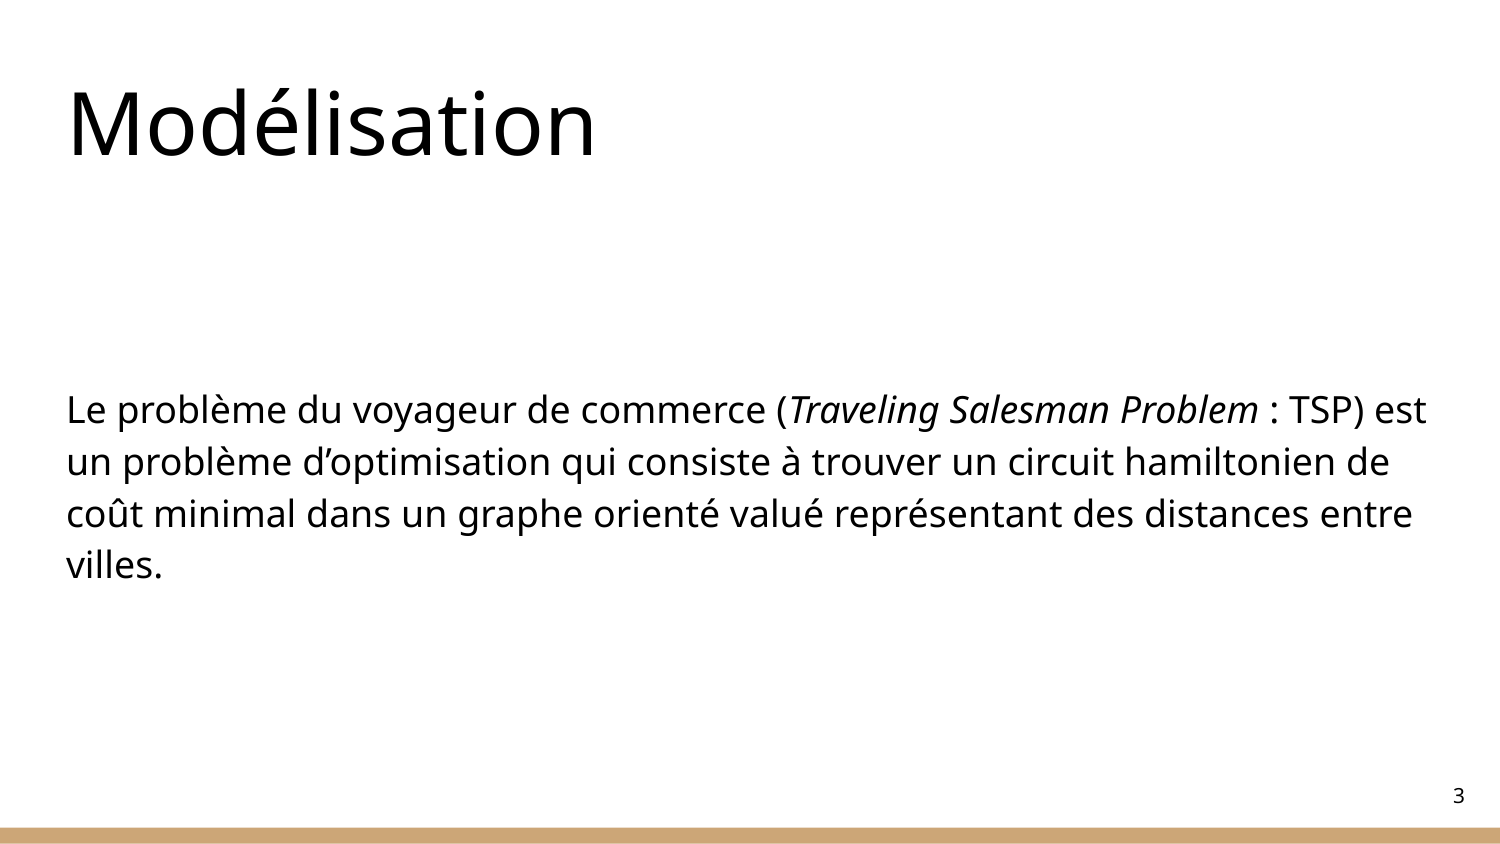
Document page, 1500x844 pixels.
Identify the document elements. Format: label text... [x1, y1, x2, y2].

slide_number ‹#› [1389, 764, 1480, 830]
list Le problème du voyageur de commerce (Traveling Salesman Problem : TSP) est un problème d’optimisation qui consiste à trouver un circuit hamiltonien de coût minimal dans un graphe orienté valué représentant des distances entre villes. [51, 200, 1449, 752]
title Modélisation [51, 51, 1449, 189]
